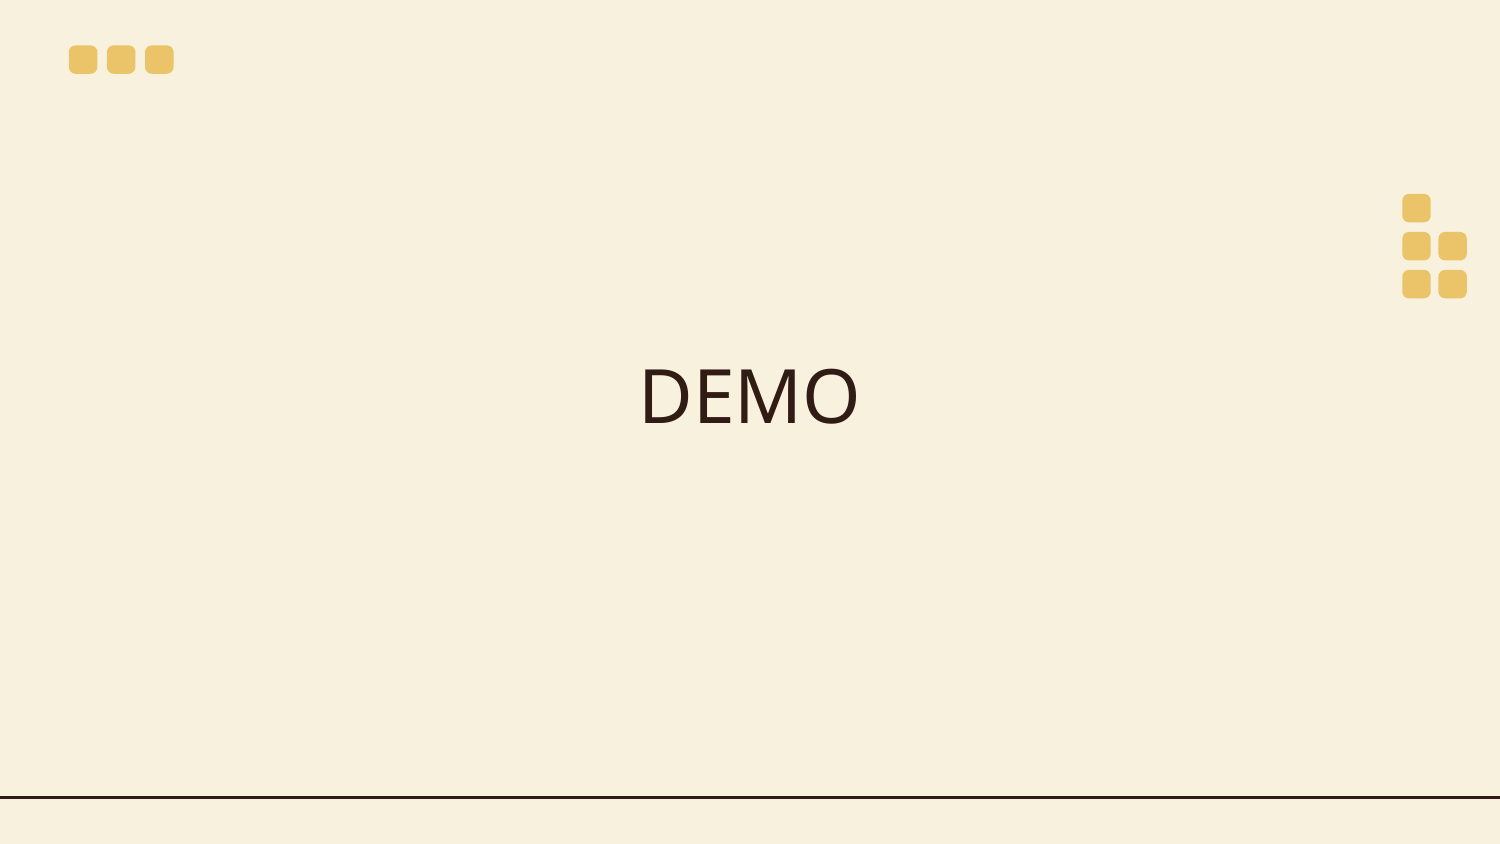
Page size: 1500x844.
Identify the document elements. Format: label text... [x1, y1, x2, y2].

title DEMO [118, 333, 1382, 566]
